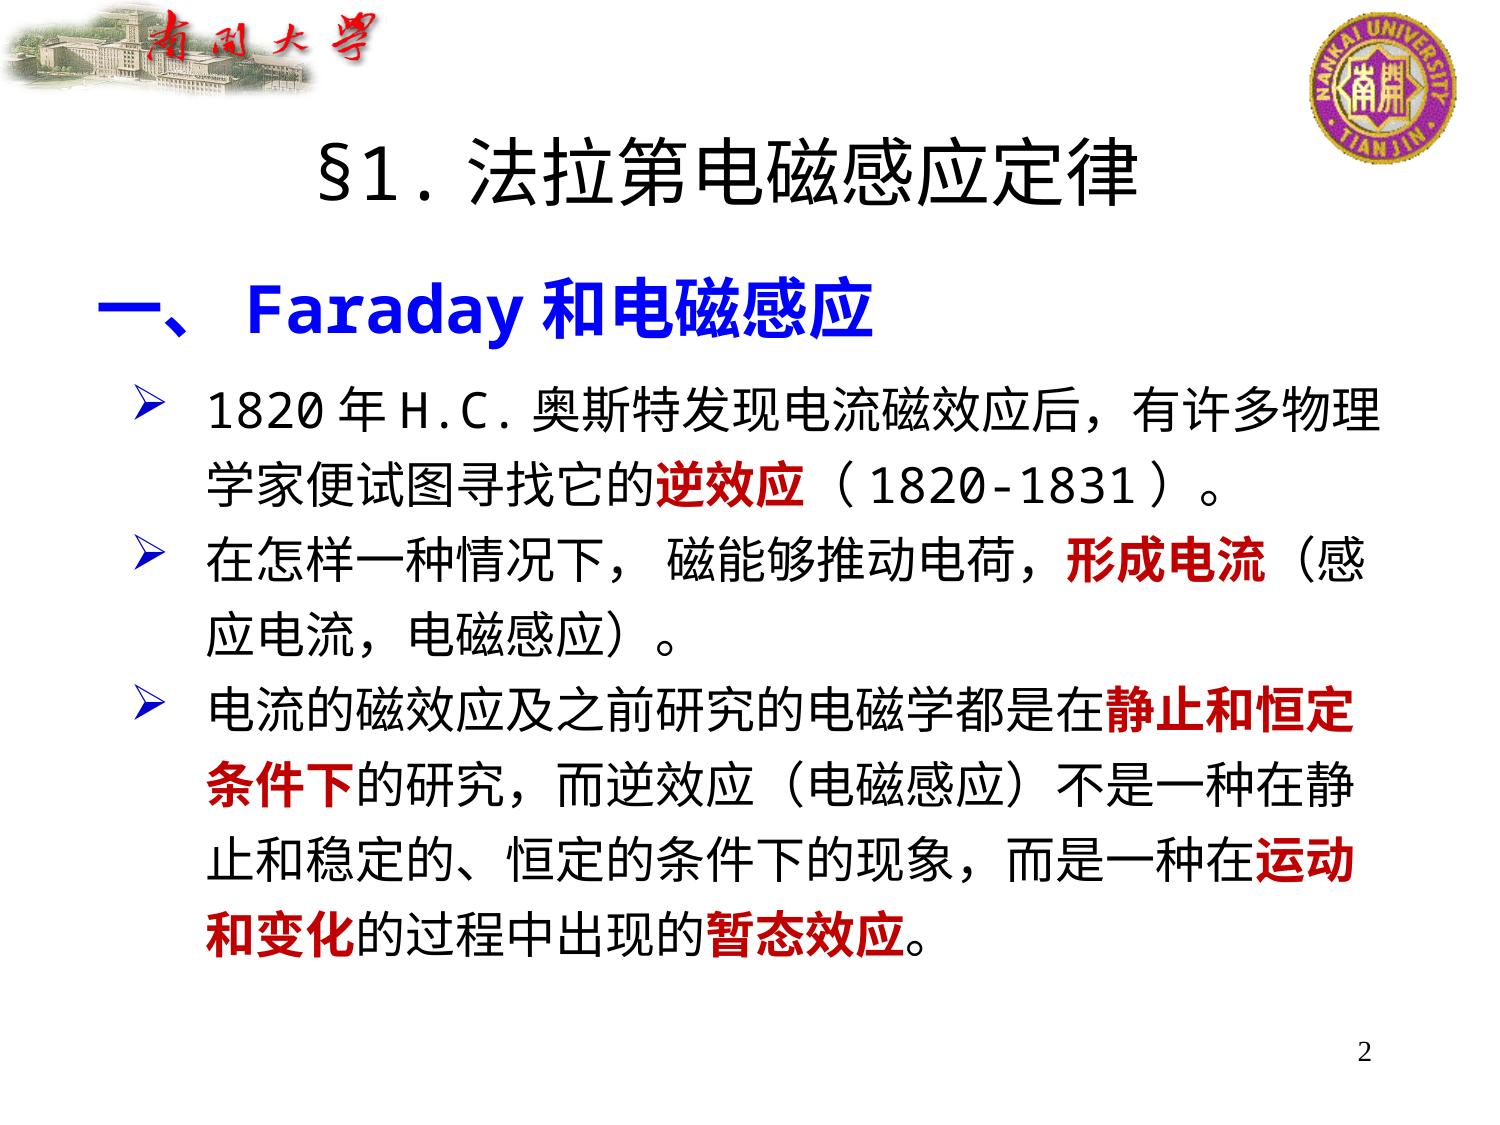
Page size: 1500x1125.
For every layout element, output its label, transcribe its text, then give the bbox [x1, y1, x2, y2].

text_box 一、Faraday和电磁感应 [81, 219, 890, 355]
text_box 1820年H.C.奥斯特发现电流磁效应后，有许多物理学家便试图寻找它的逆效应（1820-1831）。 在怎样一种情况下， 磁能够推动电荷，形成电流（感应电流，电磁感应）。 电流的磁效应及之前研究的电磁学都是在静止和恒定条件下的研究，而逆效应（电磁感应）不是一种在静止和稳定的、恒定的条件下的现象，而是一种在运动和变化的过程中出现的暂态效应。 [115, 356, 1403, 971]
picture [0, 0, 388, 100]
slide_number 2 [1074, 1024, 1388, 1101]
text_box §1.法拉第电磁感应定律 [88, 72, 1364, 173]
picture [1262, 0, 1500, 178]
